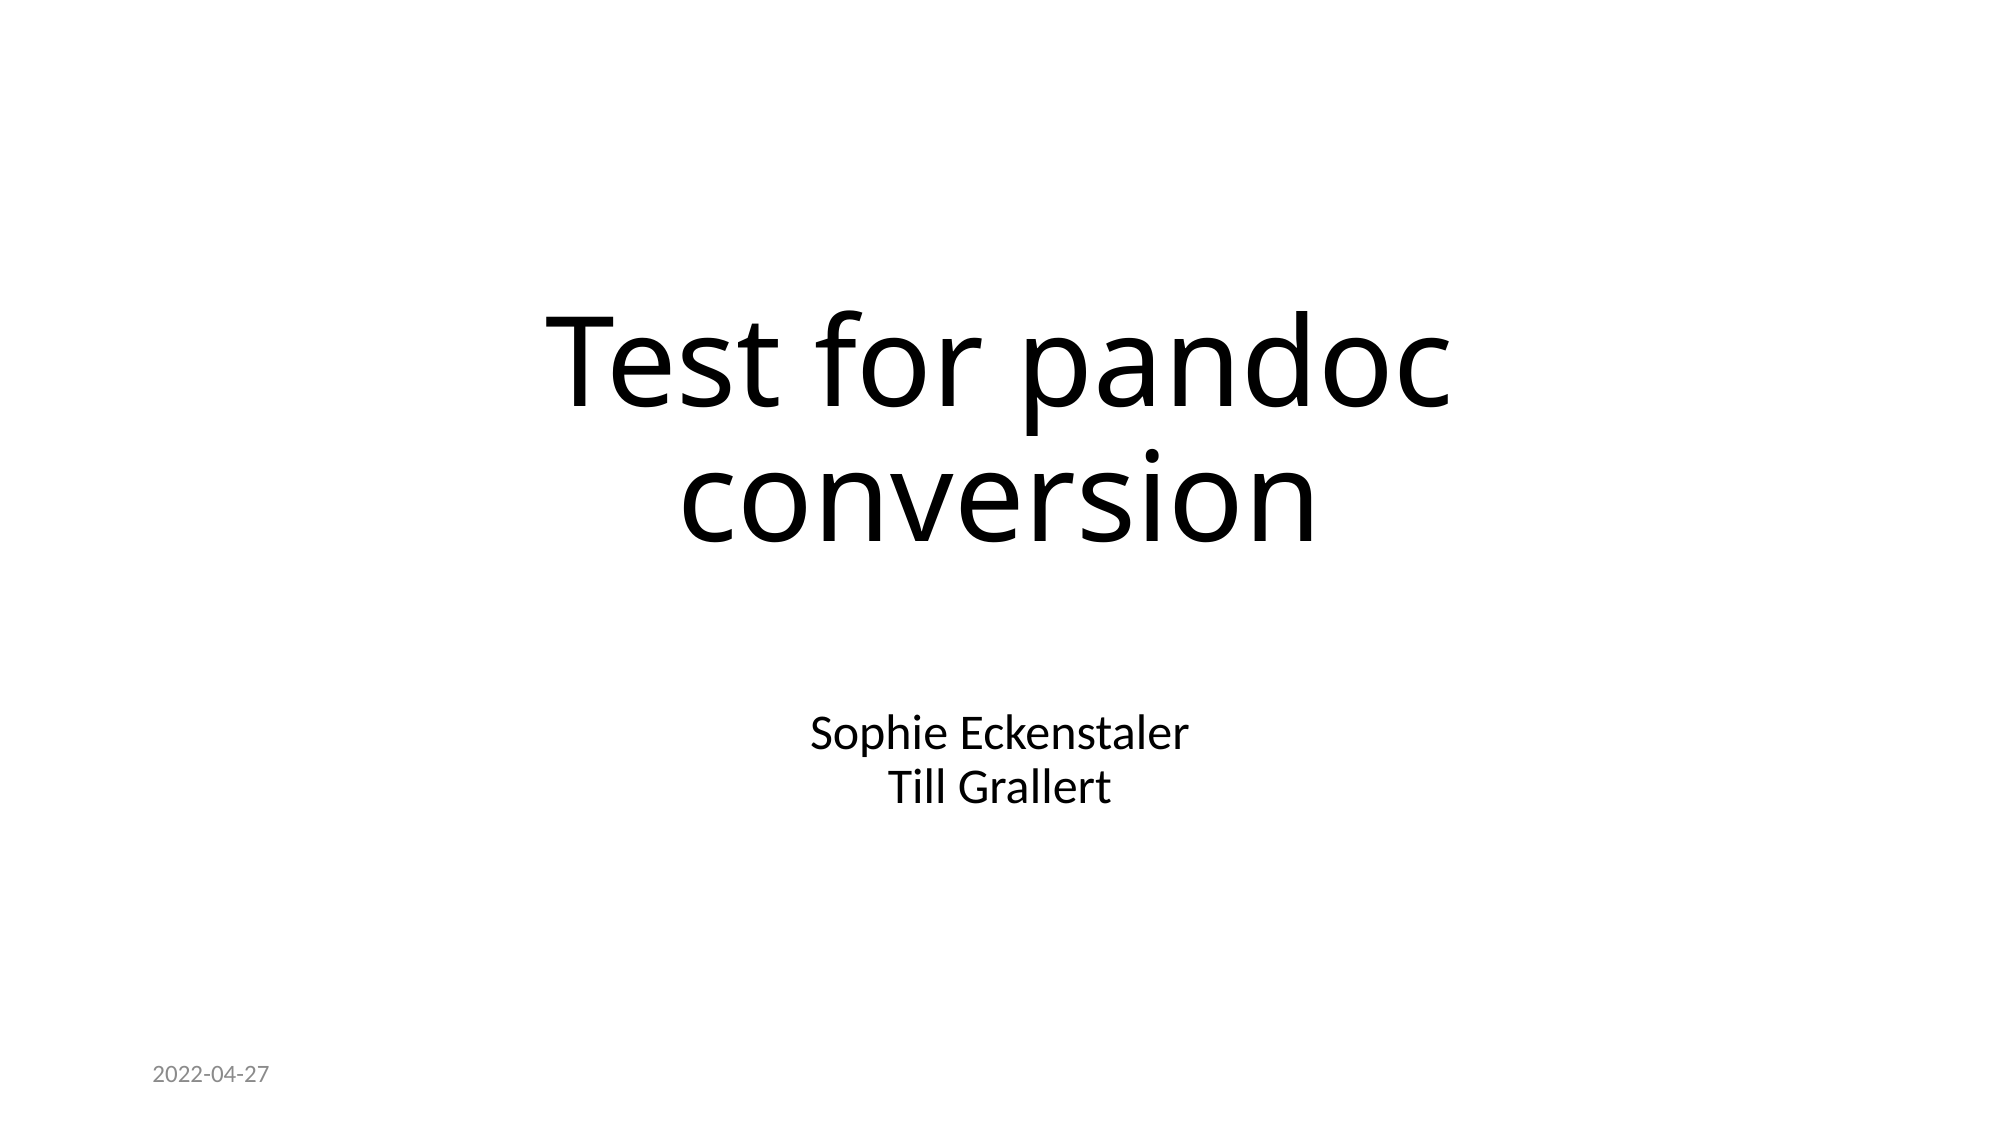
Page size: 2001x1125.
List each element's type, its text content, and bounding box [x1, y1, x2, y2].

subtitle Sophie Eckenstaler Till Grallert [249, 590, 1750, 863]
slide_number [137, 1042, 588, 1103]
title Test for pandoc conversion [249, 184, 1750, 576]
